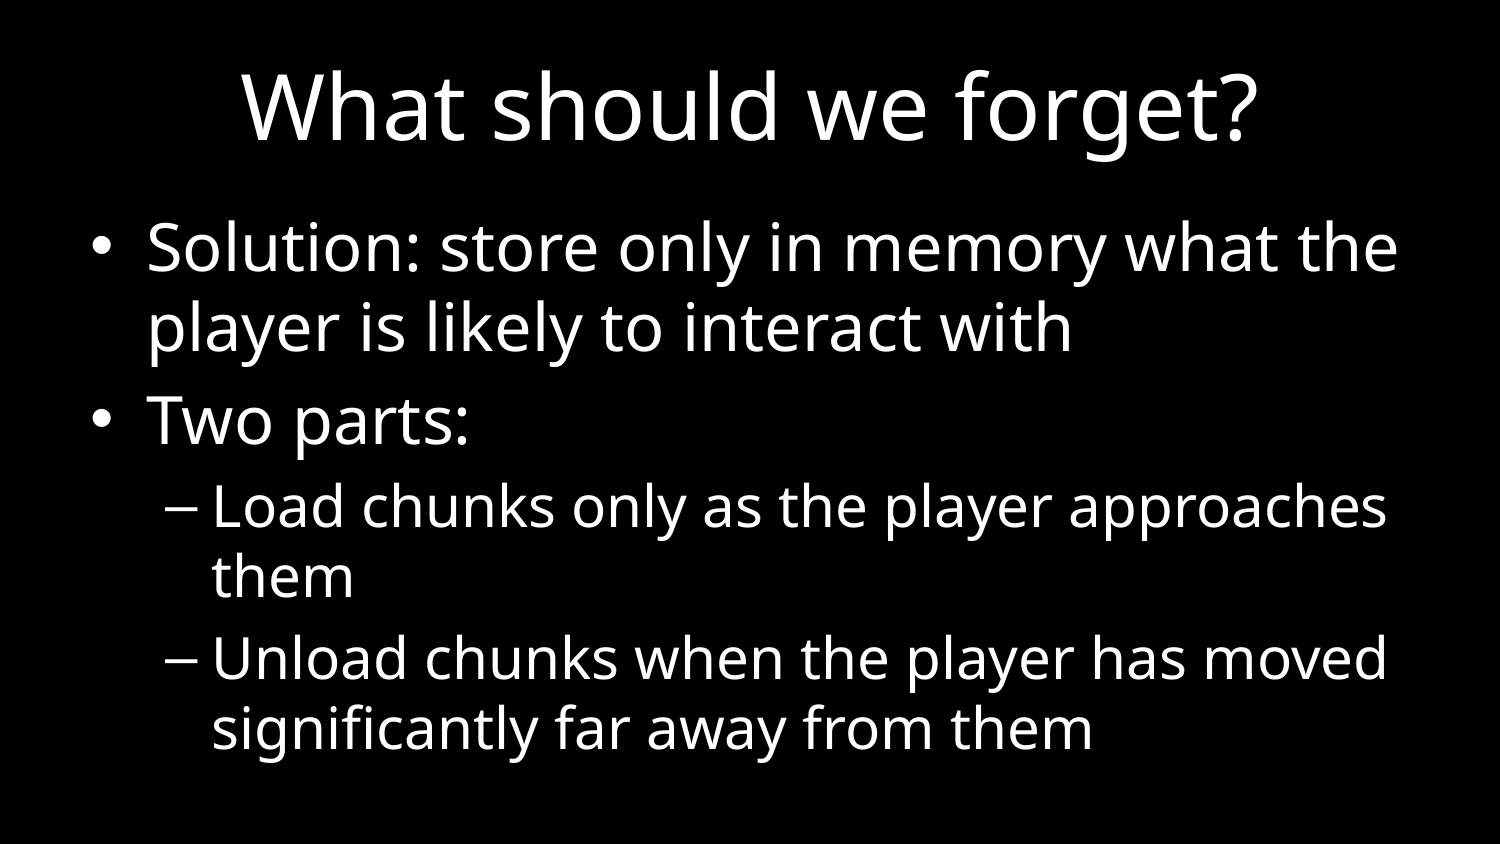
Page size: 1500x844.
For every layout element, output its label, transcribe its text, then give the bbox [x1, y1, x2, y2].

list Solution: store only in memory what the player is likely to interact with Two parts: Load chunks only as the player approaches them Unload chunks when the player has moved significantly far away from them [75, 196, 1425, 785]
title What should we forget? [75, 33, 1425, 175]
